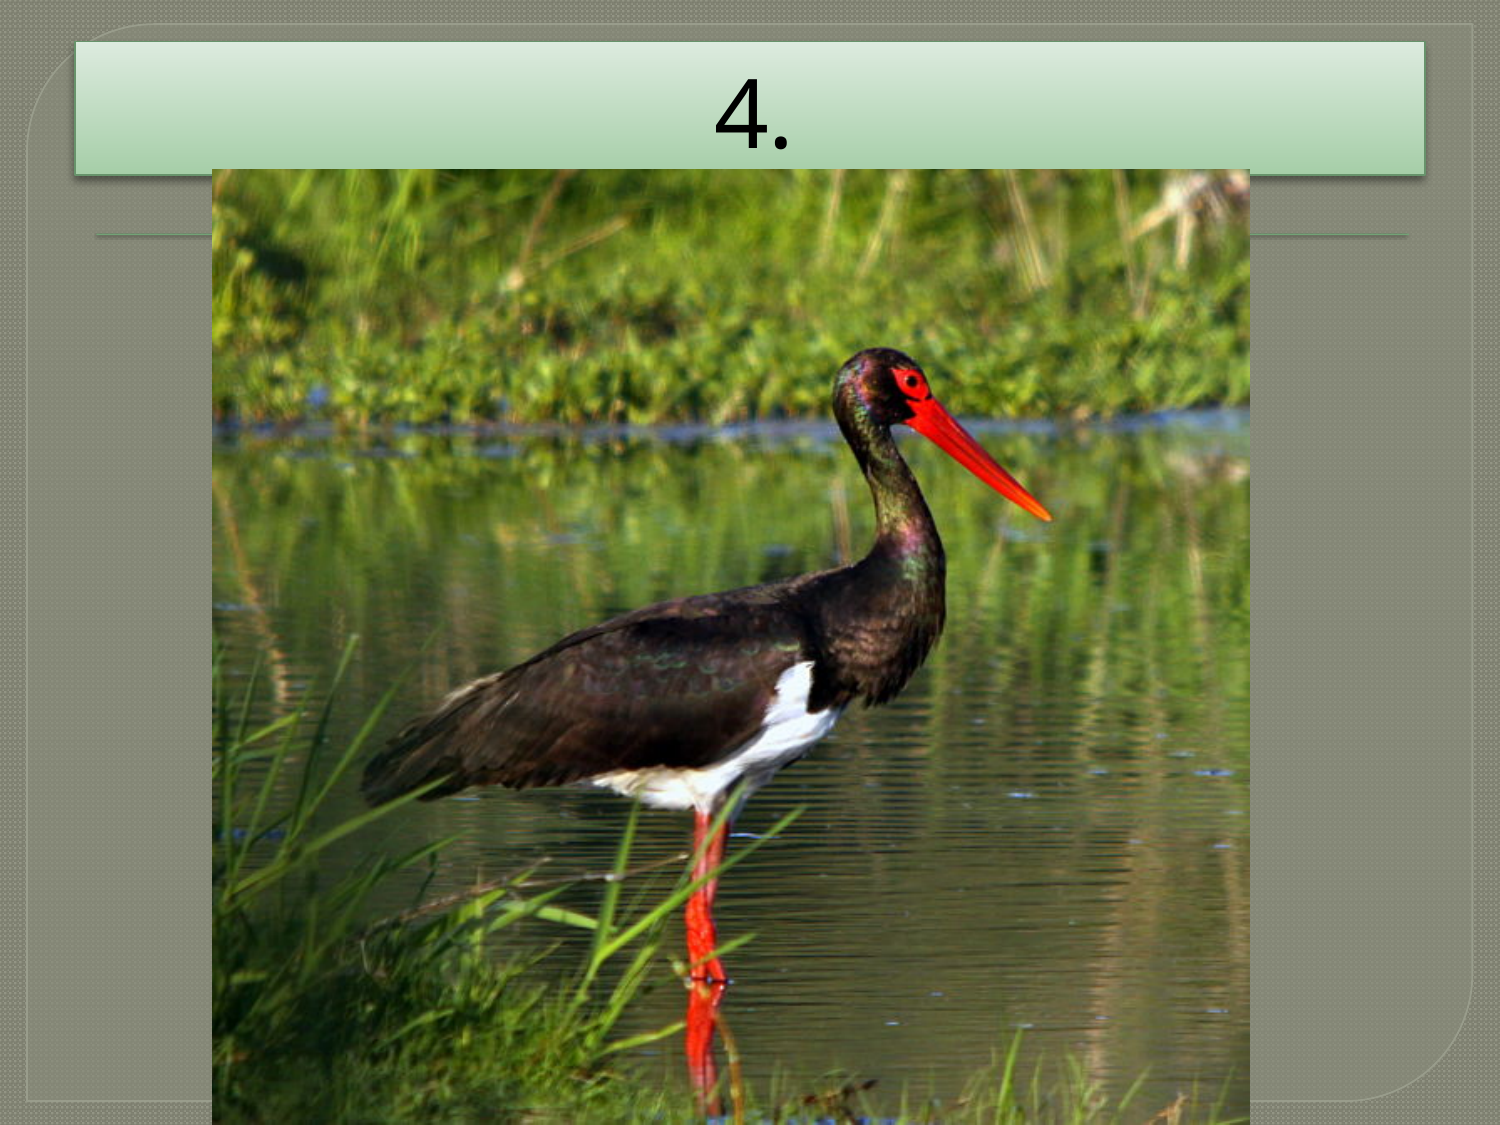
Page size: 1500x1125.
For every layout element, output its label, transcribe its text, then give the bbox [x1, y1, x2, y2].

picture [212, 169, 1251, 1125]
text_box 4. [74, 41, 1426, 176]
